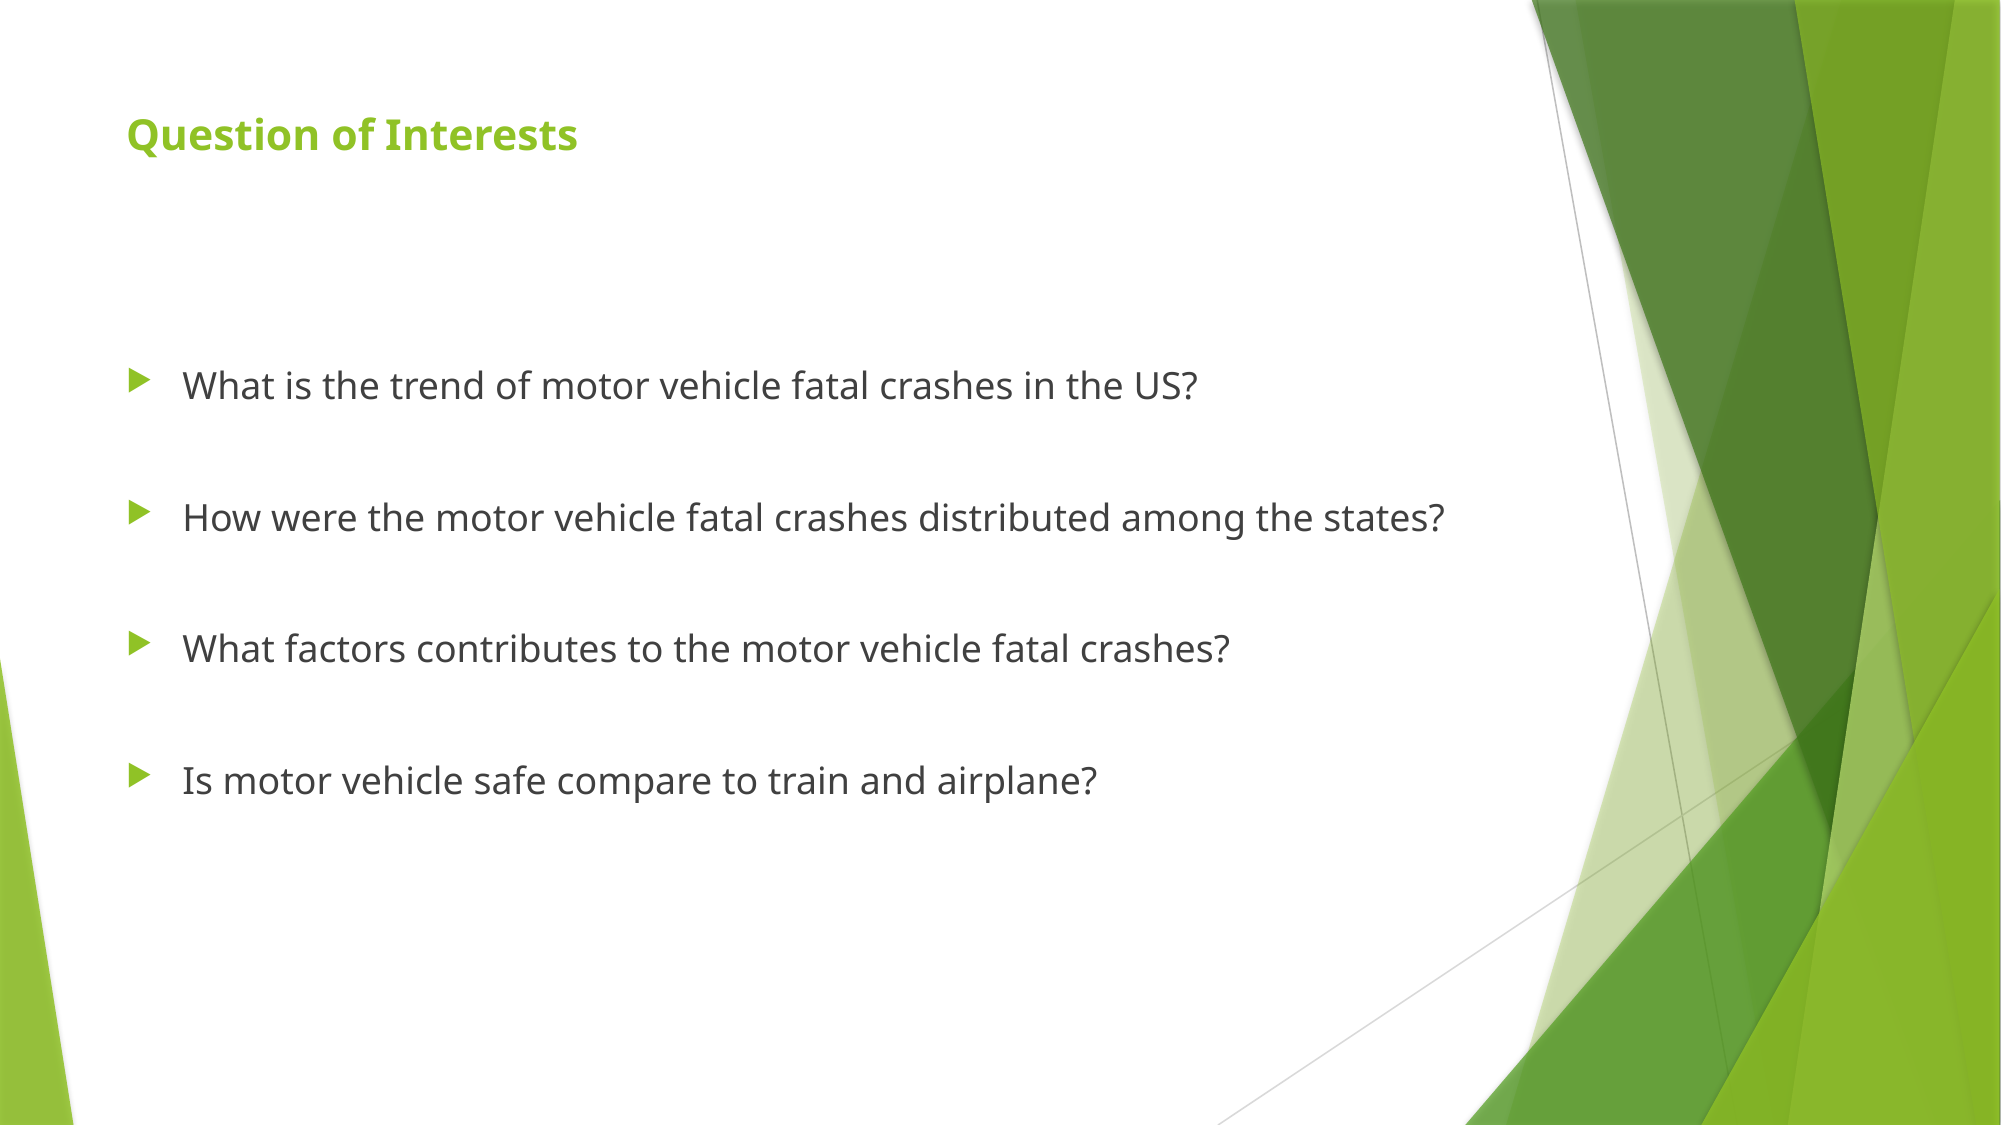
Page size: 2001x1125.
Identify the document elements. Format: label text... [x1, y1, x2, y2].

title Question of Interests [111, 99, 1522, 220]
list What is the trend of motor vehicle fatal crashes in the US? How were the motor vehicle fatal crashes distributed among the states? What factors contributes to the motor vehicle fatal crashes? Is motor vehicle safe compare to train and airplane? [111, 354, 1522, 992]
